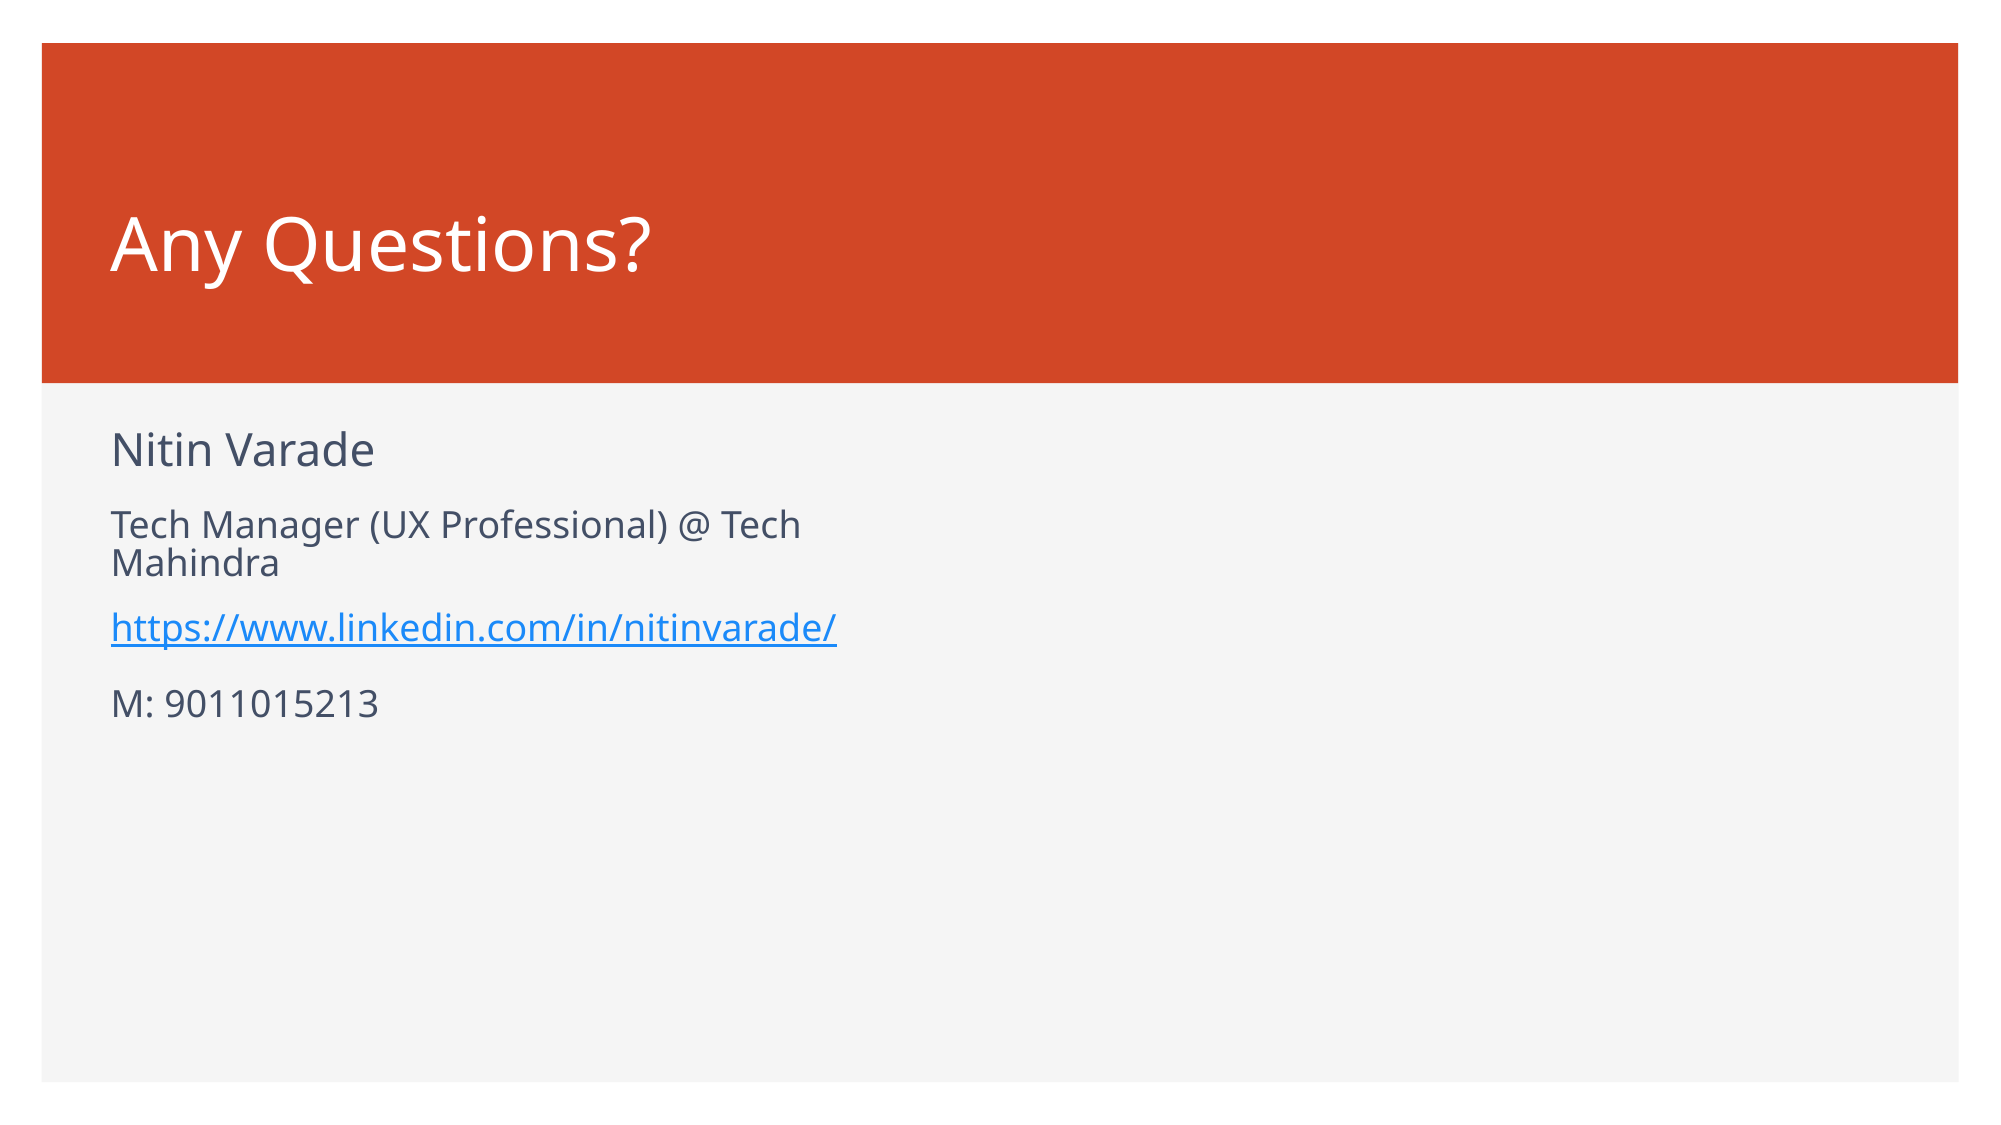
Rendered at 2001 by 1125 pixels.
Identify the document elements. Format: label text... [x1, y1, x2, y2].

title Any Questions? [95, 188, 1224, 294]
text_box Nitin Varade Tech Manager (UX Professional) @ Tech Mahindra https://www.linkedin.com/in/nitinvarade/ M: 9011015213 [95, 430, 926, 957]
